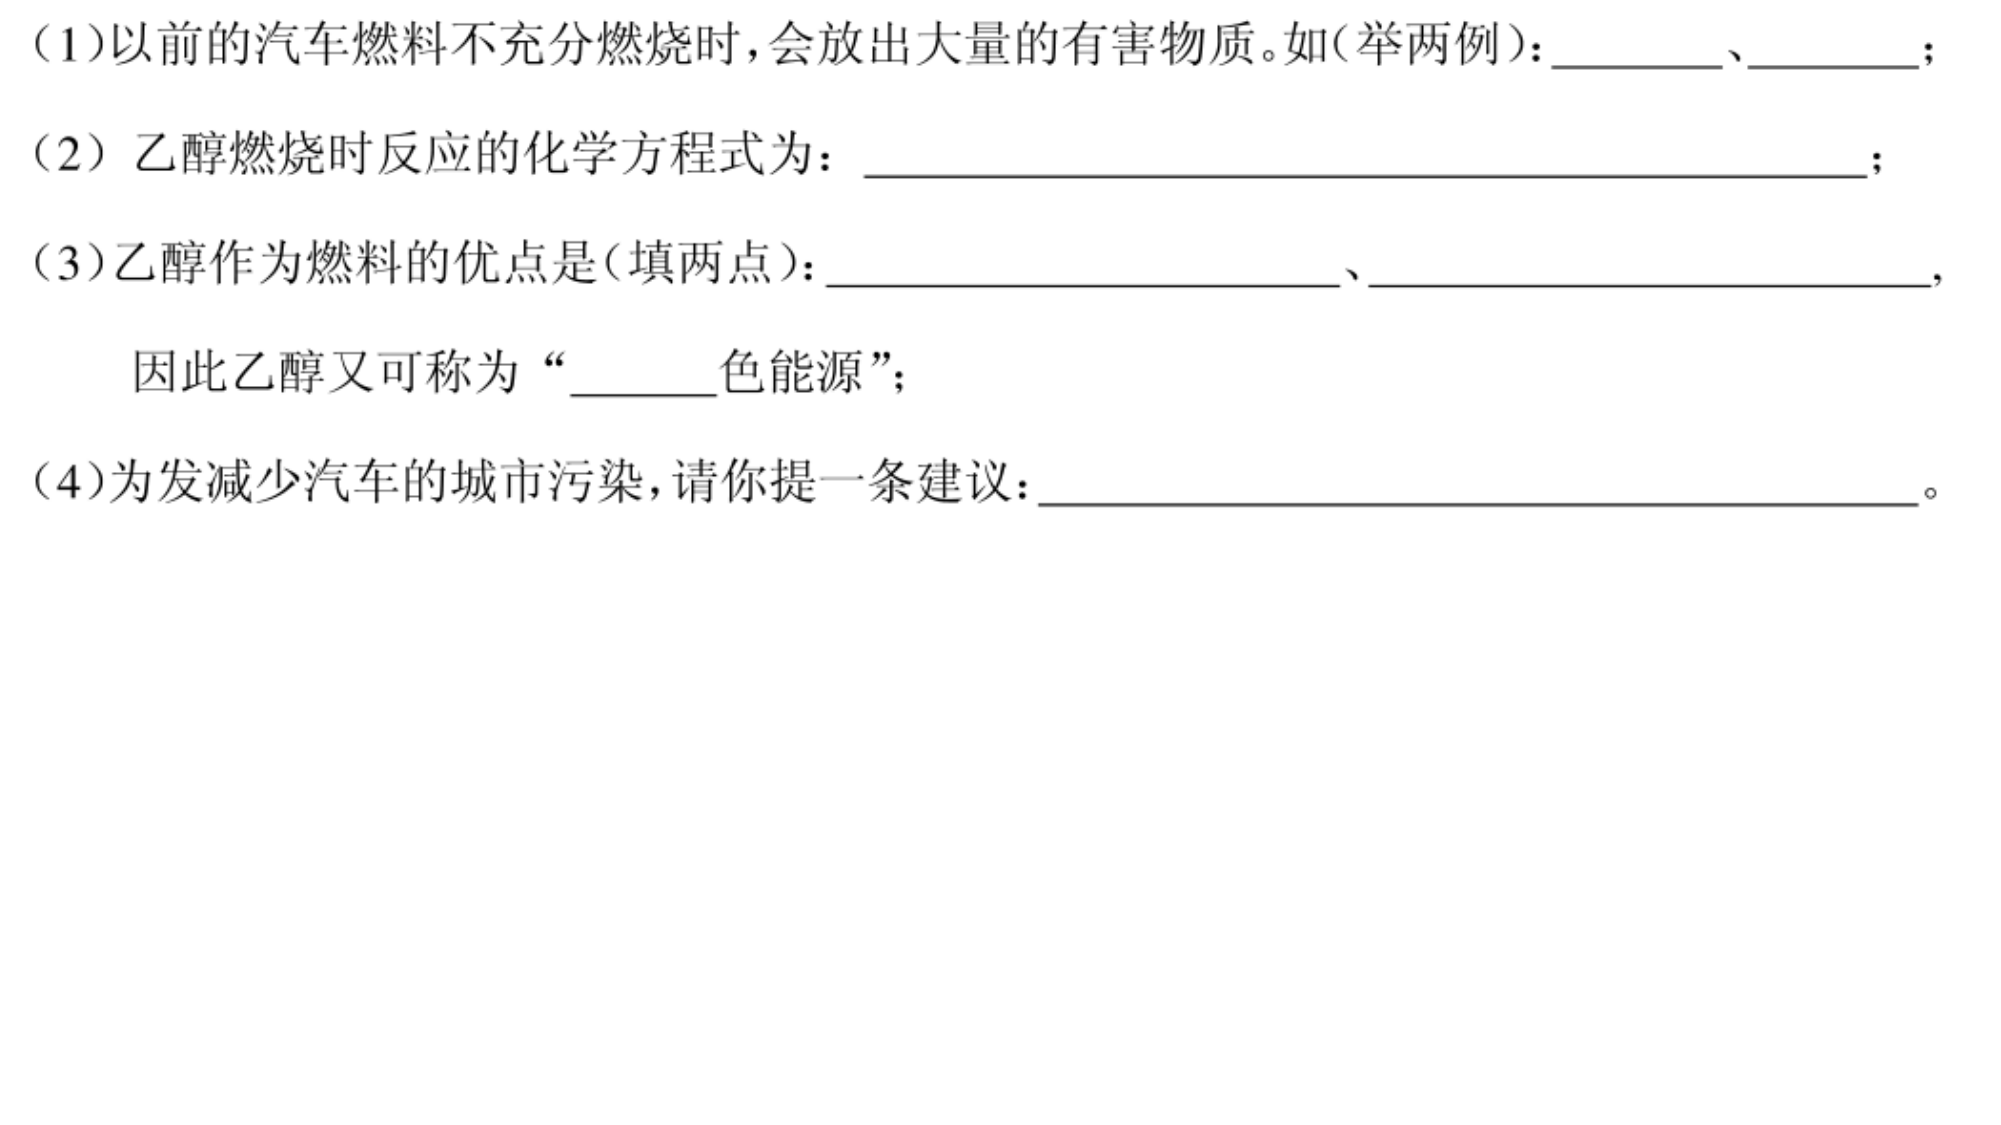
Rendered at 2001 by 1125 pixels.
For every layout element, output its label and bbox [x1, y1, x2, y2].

picture [0, 0, 1971, 517]
